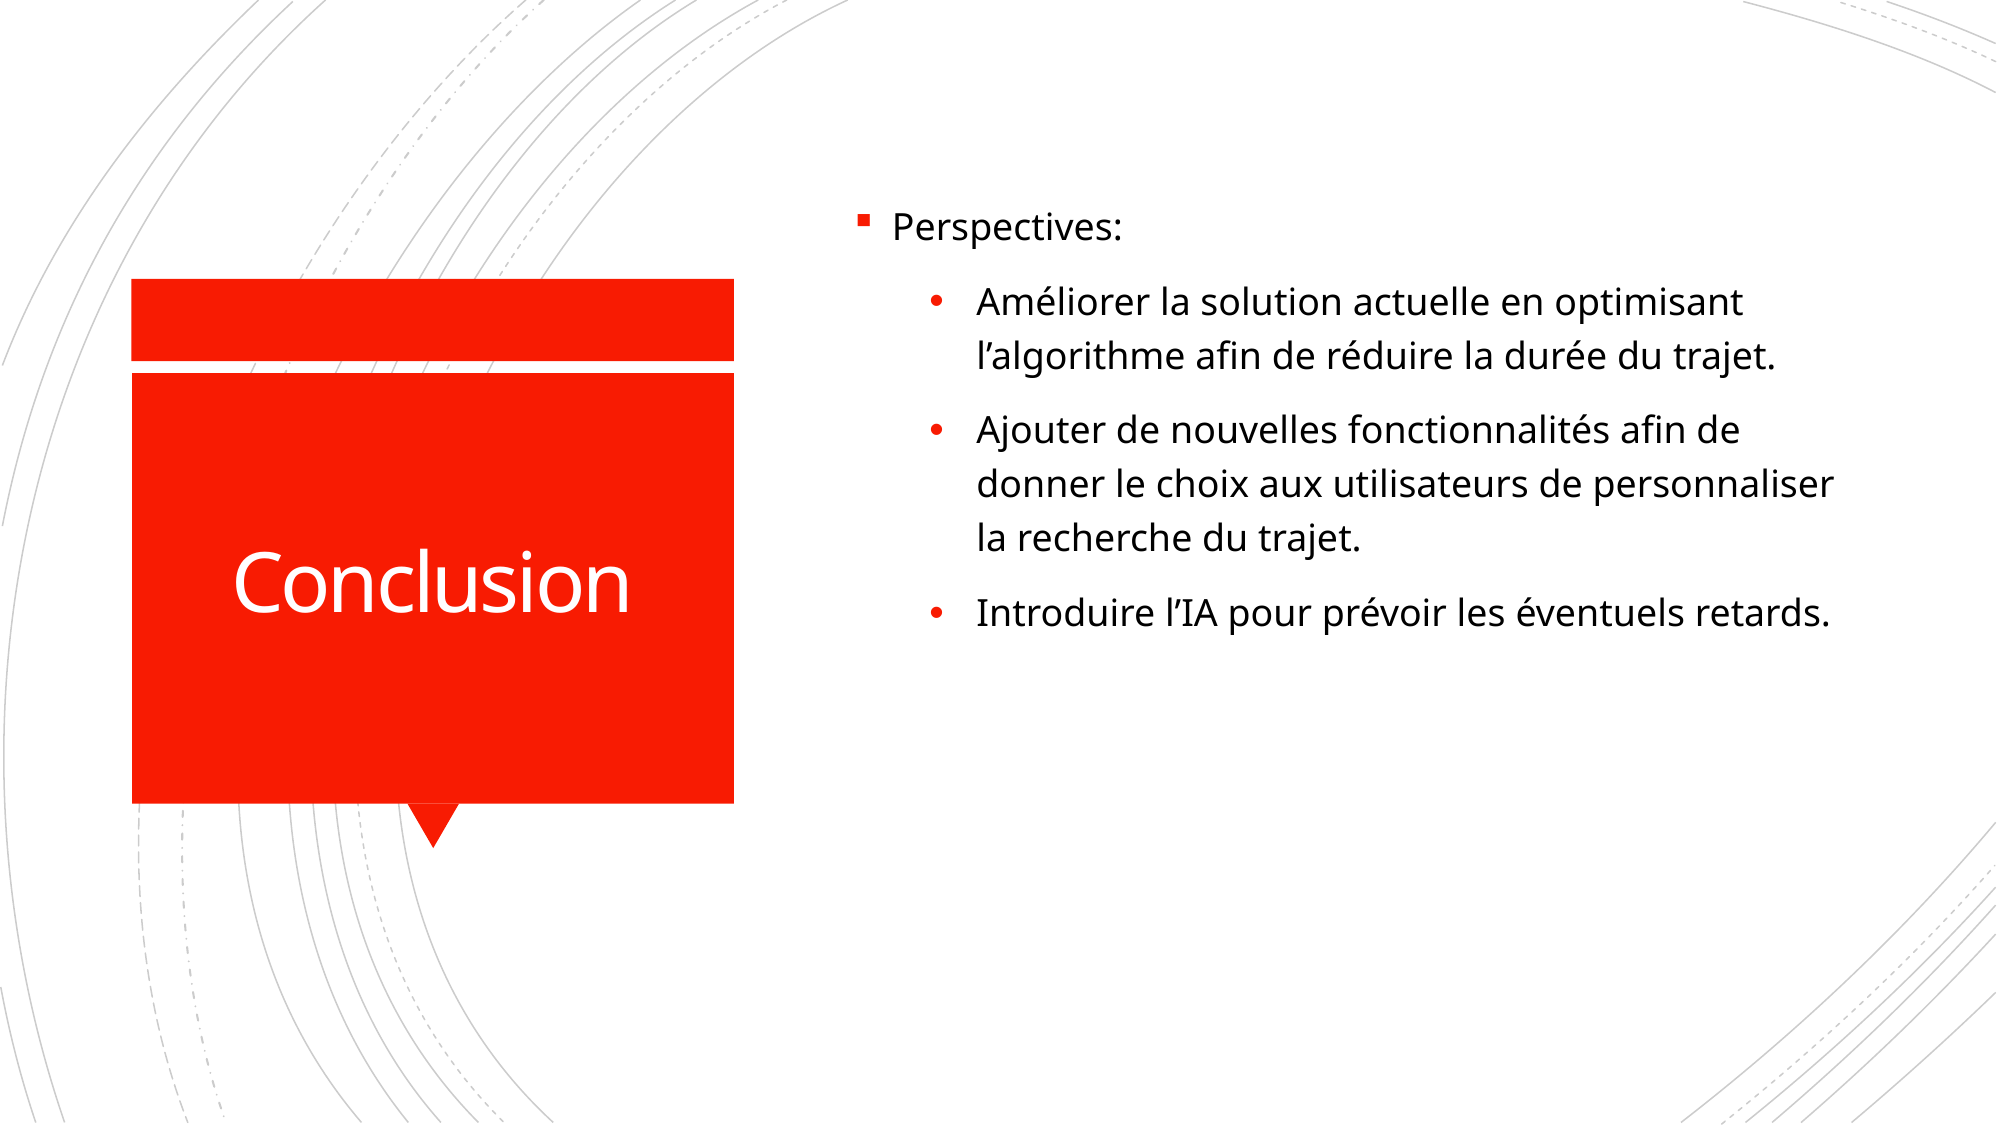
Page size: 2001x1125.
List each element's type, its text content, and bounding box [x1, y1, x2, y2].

text_box Conclusion [145, 385, 720, 789]
text_box Perspectives: Améliorer la solution actuelle en optimisant l’algorithme afin de réduire la durée du trajet. Ajouter de nouvelles fonctionnalités afin de donner le choix aux utilisateurs de personnaliser la recherche du trajet. Introduire l’IA pour prévoir les éventuels retards. [839, 131, 1870, 996]
